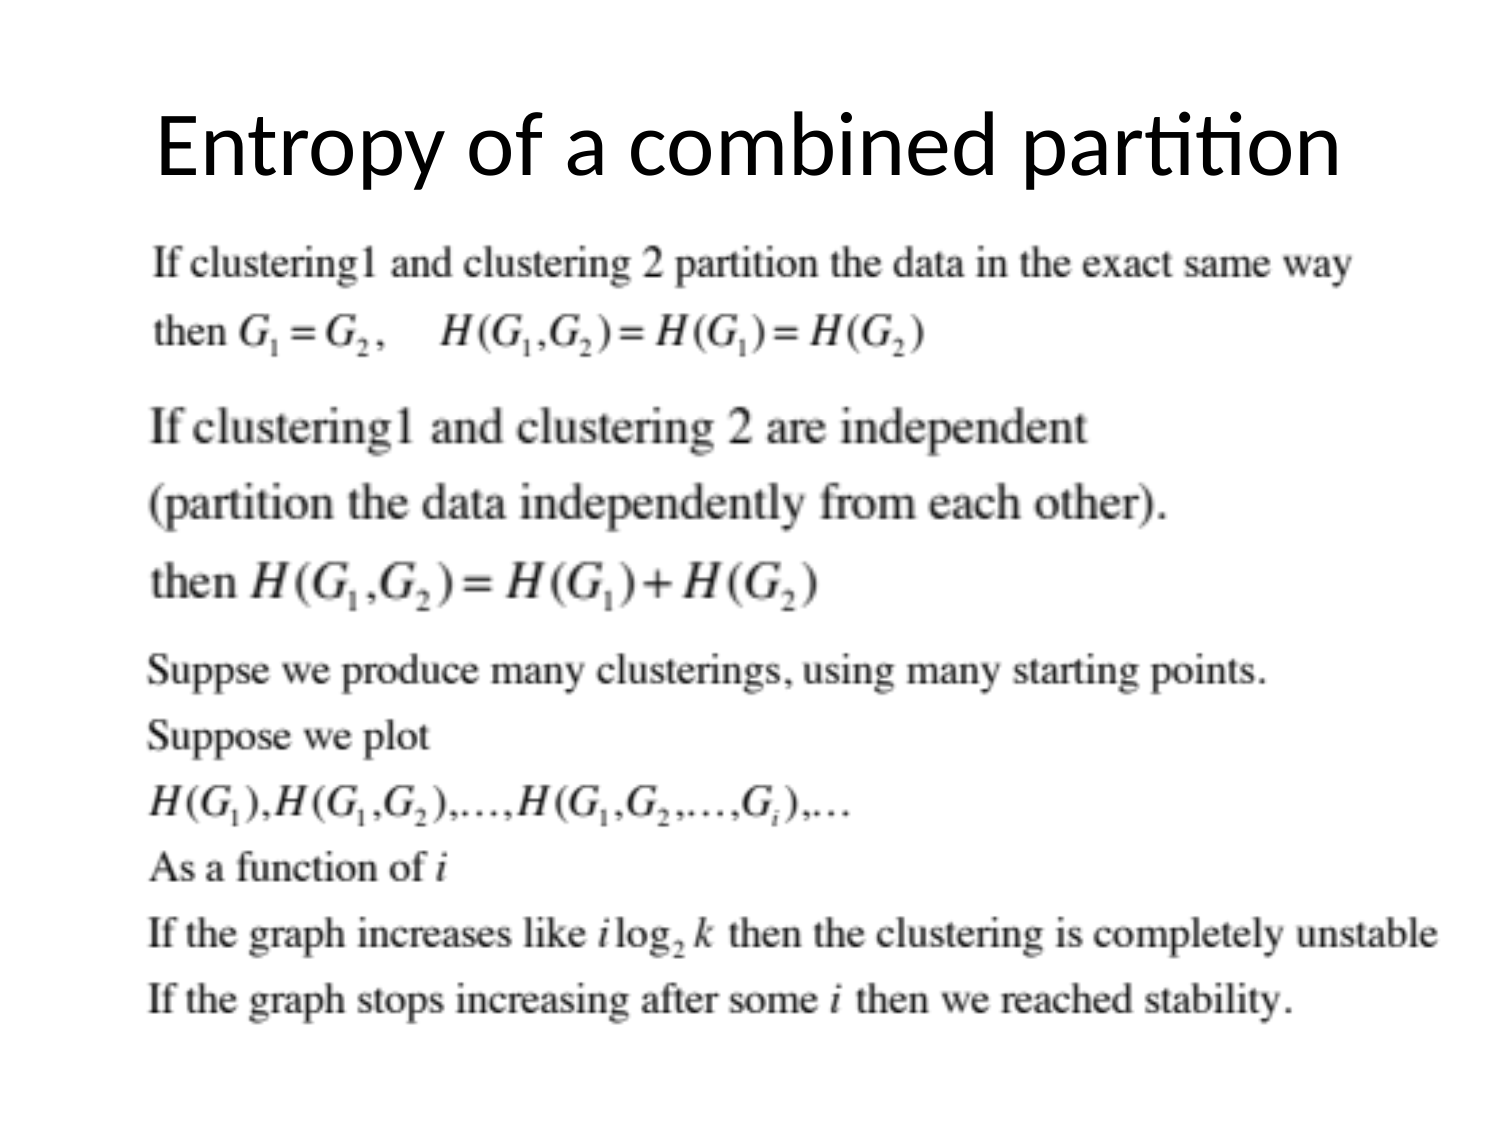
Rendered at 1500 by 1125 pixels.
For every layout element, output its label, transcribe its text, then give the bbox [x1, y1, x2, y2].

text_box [148, 238, 1358, 361]
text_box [142, 645, 1446, 1028]
title Entropy of a combined partition [75, 45, 1425, 233]
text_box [143, 395, 1169, 617]
